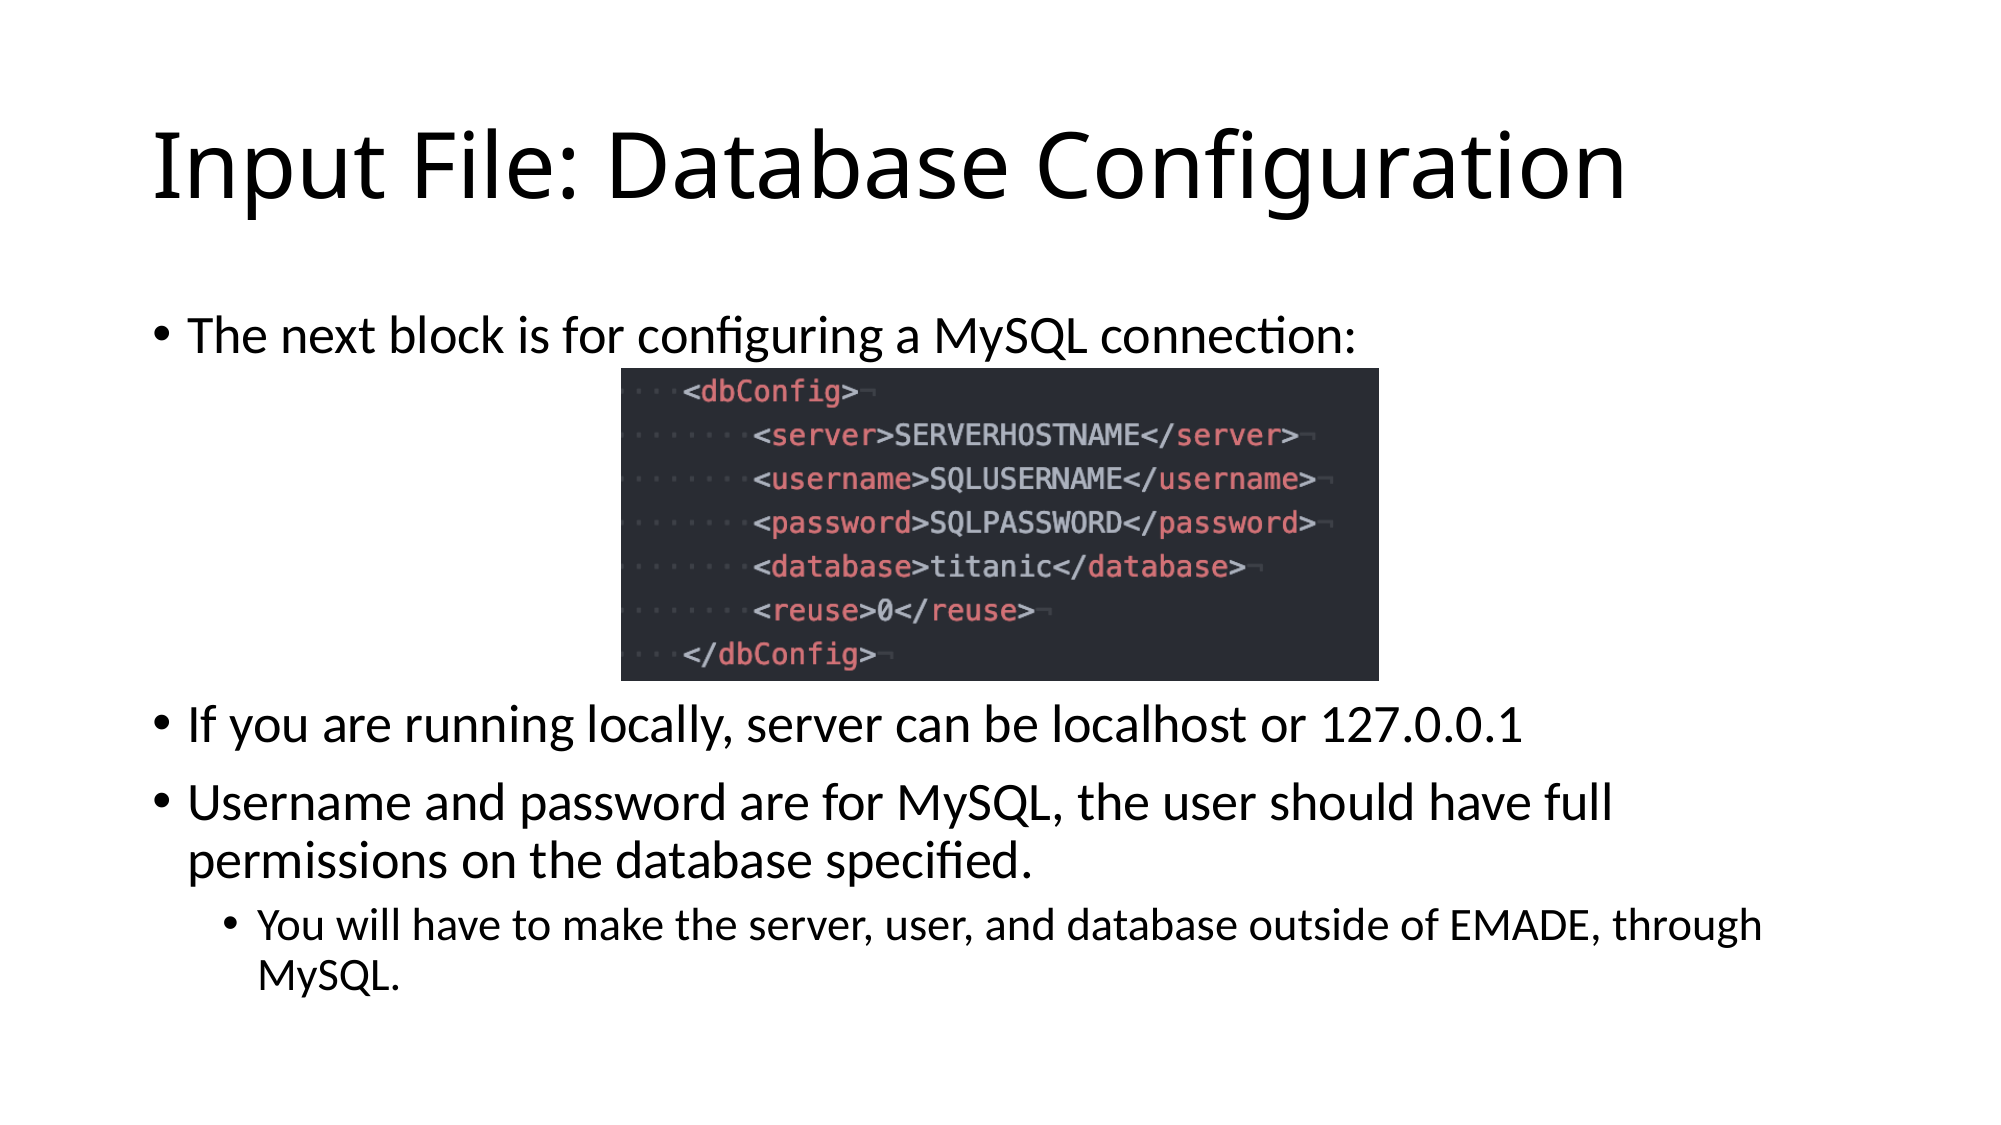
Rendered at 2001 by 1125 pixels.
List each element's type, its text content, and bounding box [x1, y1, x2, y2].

title Input File: Database Configuration [137, 59, 1863, 278]
picture [621, 368, 1379, 681]
list The next block is for configuring a MySQL connection: If you are running locally, server can be localhost or 127.0.0.1 Username and password are for MySQL, the user should have full permissions on the database specified. You will have to make the server, user, and database outside of EMADE, through MySQL. [137, 299, 1863, 1014]
